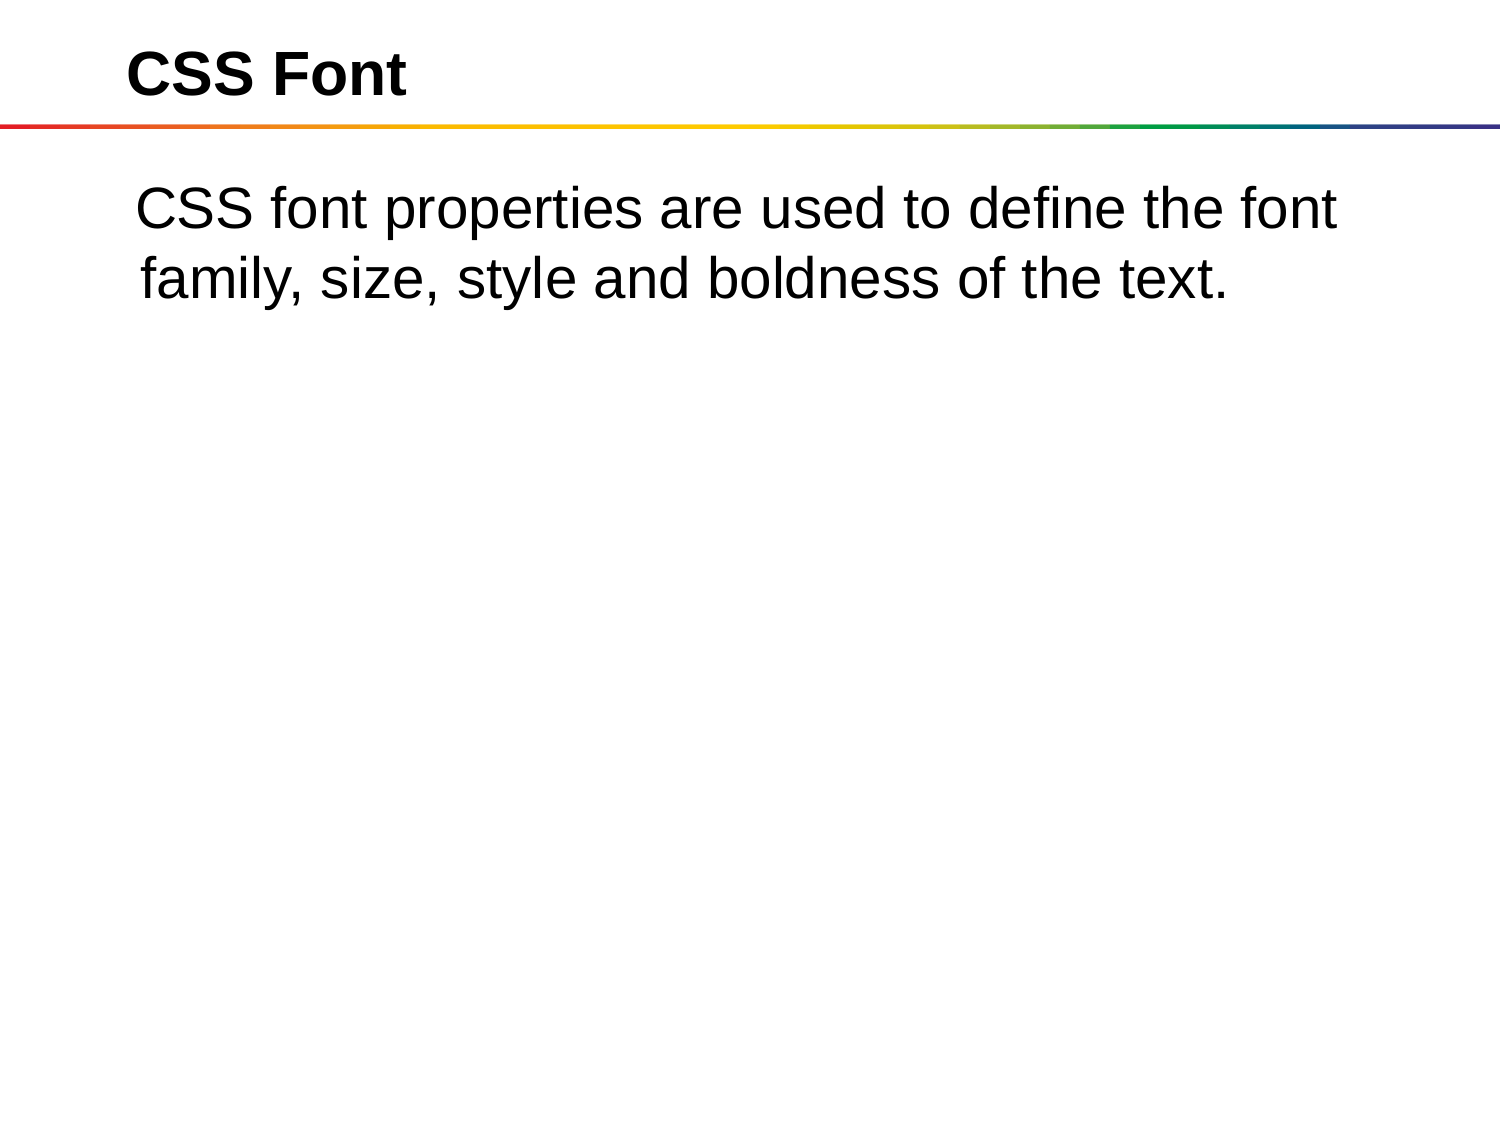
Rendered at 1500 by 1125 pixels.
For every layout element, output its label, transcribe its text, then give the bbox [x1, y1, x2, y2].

list CSS font properties are used to define the font family, size, style and boldness of the text. [87, 162, 1388, 1050]
title CSS Font [111, 24, 1339, 116]
